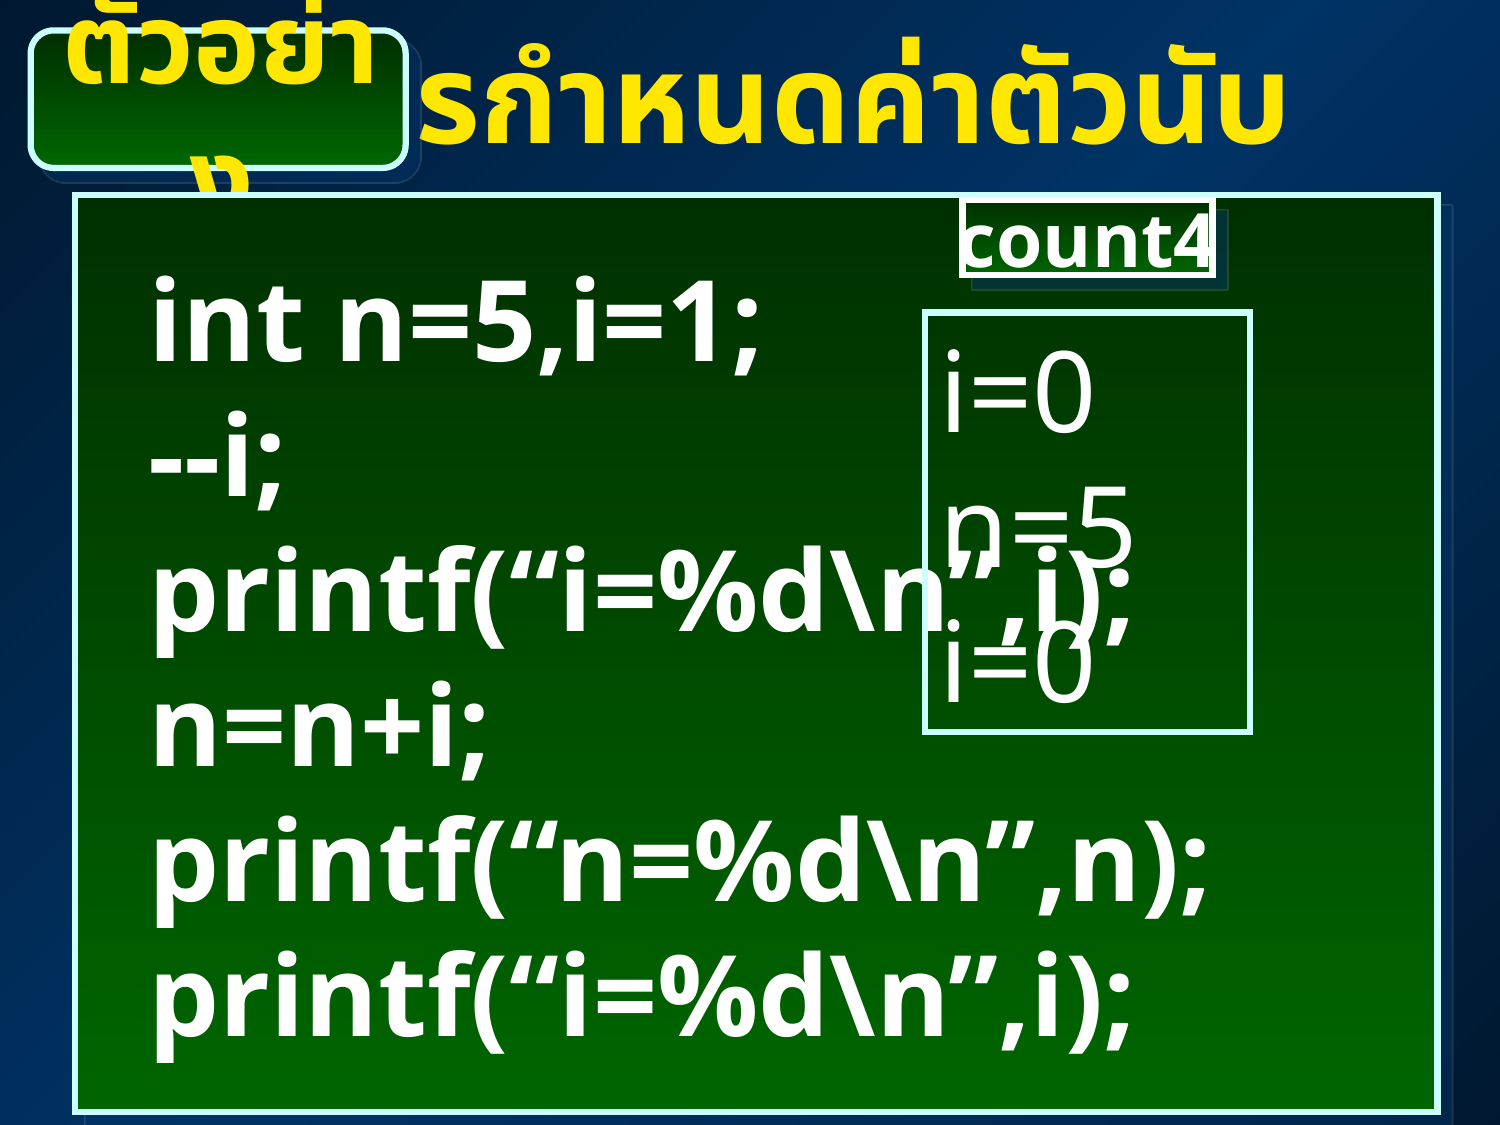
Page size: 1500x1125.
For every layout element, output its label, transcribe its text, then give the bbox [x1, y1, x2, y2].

text_box i=0 n=5 i=0 [924, 312, 1250, 733]
title การกำหนดค่าตัวนับ [321, 0, 1463, 188]
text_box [30, 12, 406, 201]
text_box int n=5,i=1; --i; printf(“i=%d\n”,i); n=n+i; printf(“n=%d\n”,n); printf(“i=%d\n”,i); [74, 195, 1438, 1113]
title การกำหนดค่าตัวนับ [112, 0, 306, 10]
text_box count4 [962, 199, 1213, 275]
